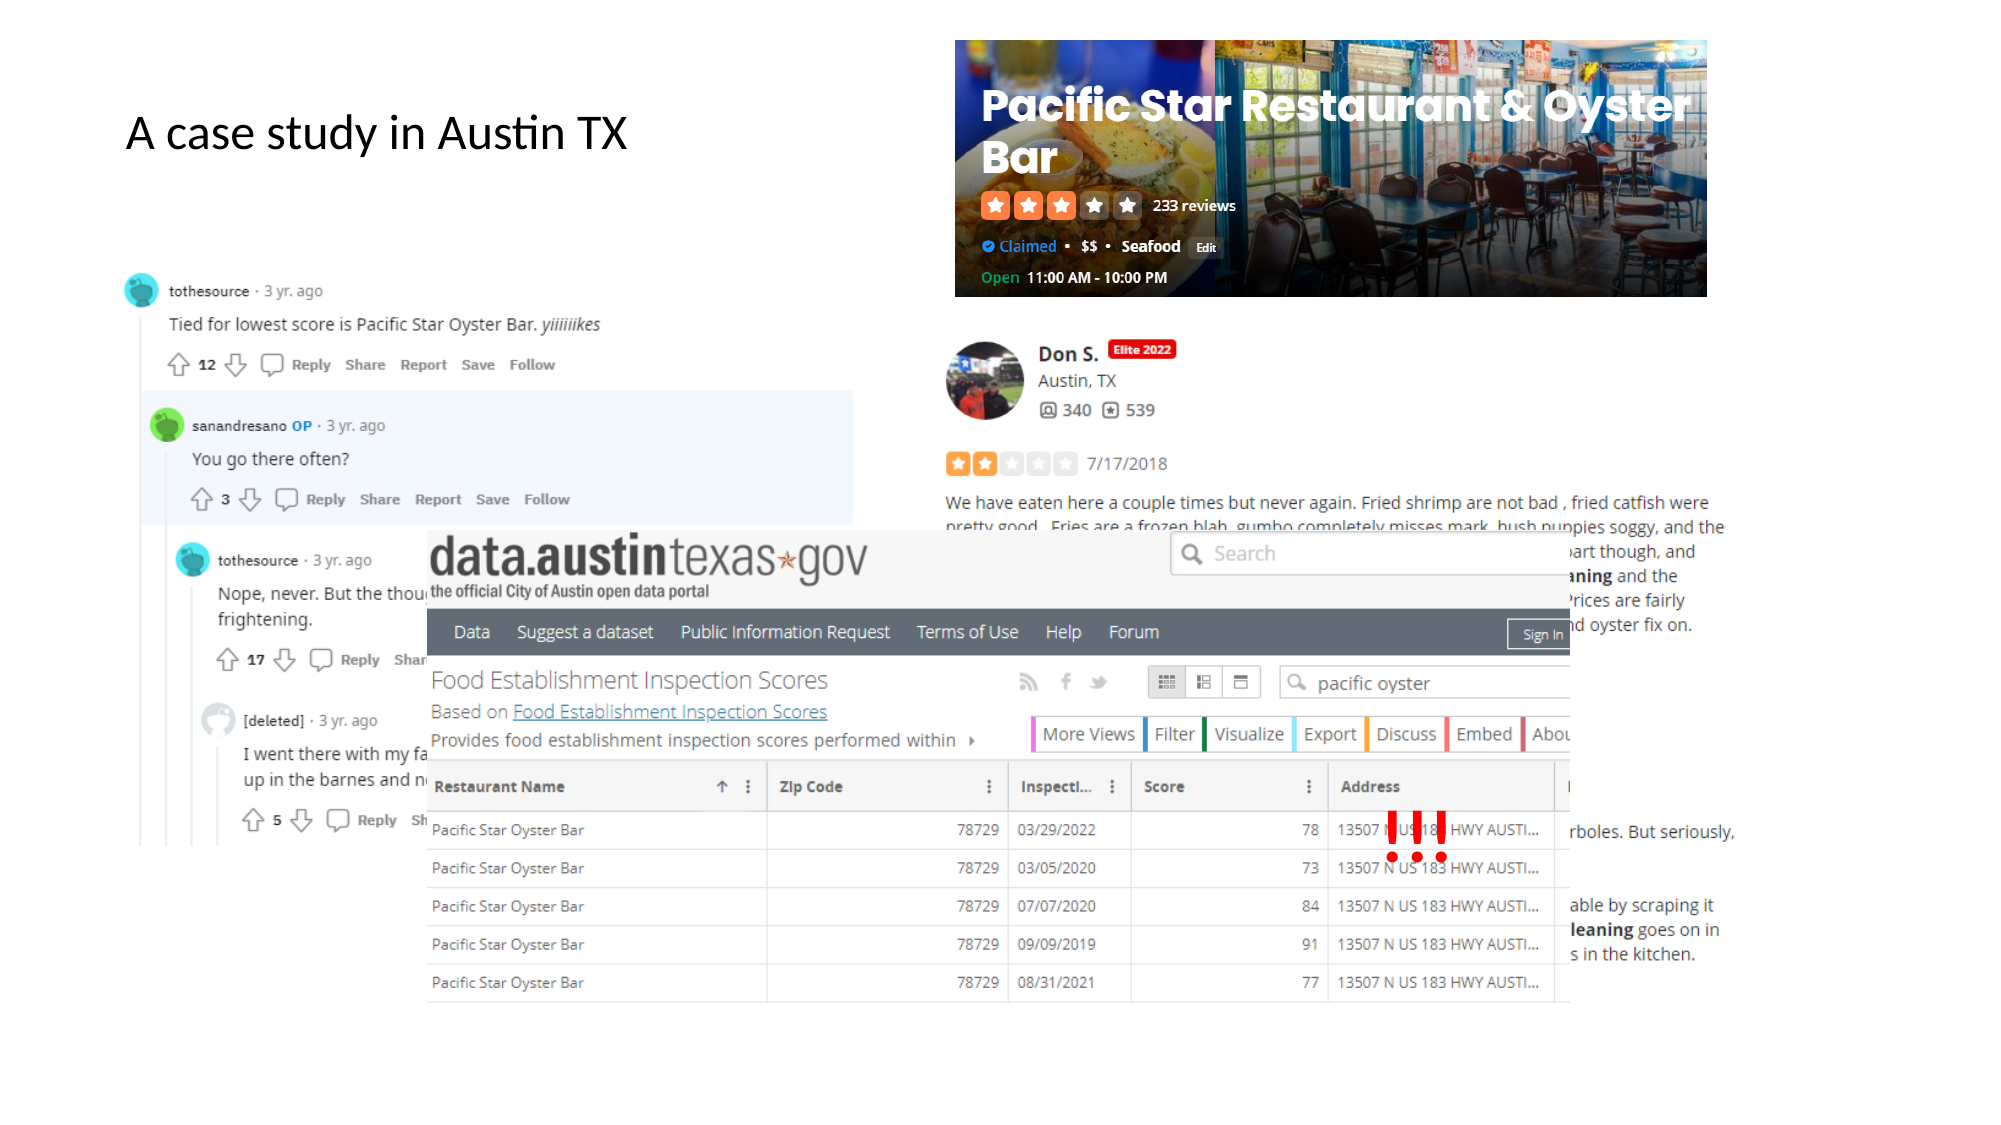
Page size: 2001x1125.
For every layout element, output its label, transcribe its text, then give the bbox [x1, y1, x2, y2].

picture [111, 256, 854, 846]
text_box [427, 530, 1602, 1020]
text_box A case study in Austin TX [111, 92, 780, 168]
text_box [914, 40, 1737, 974]
